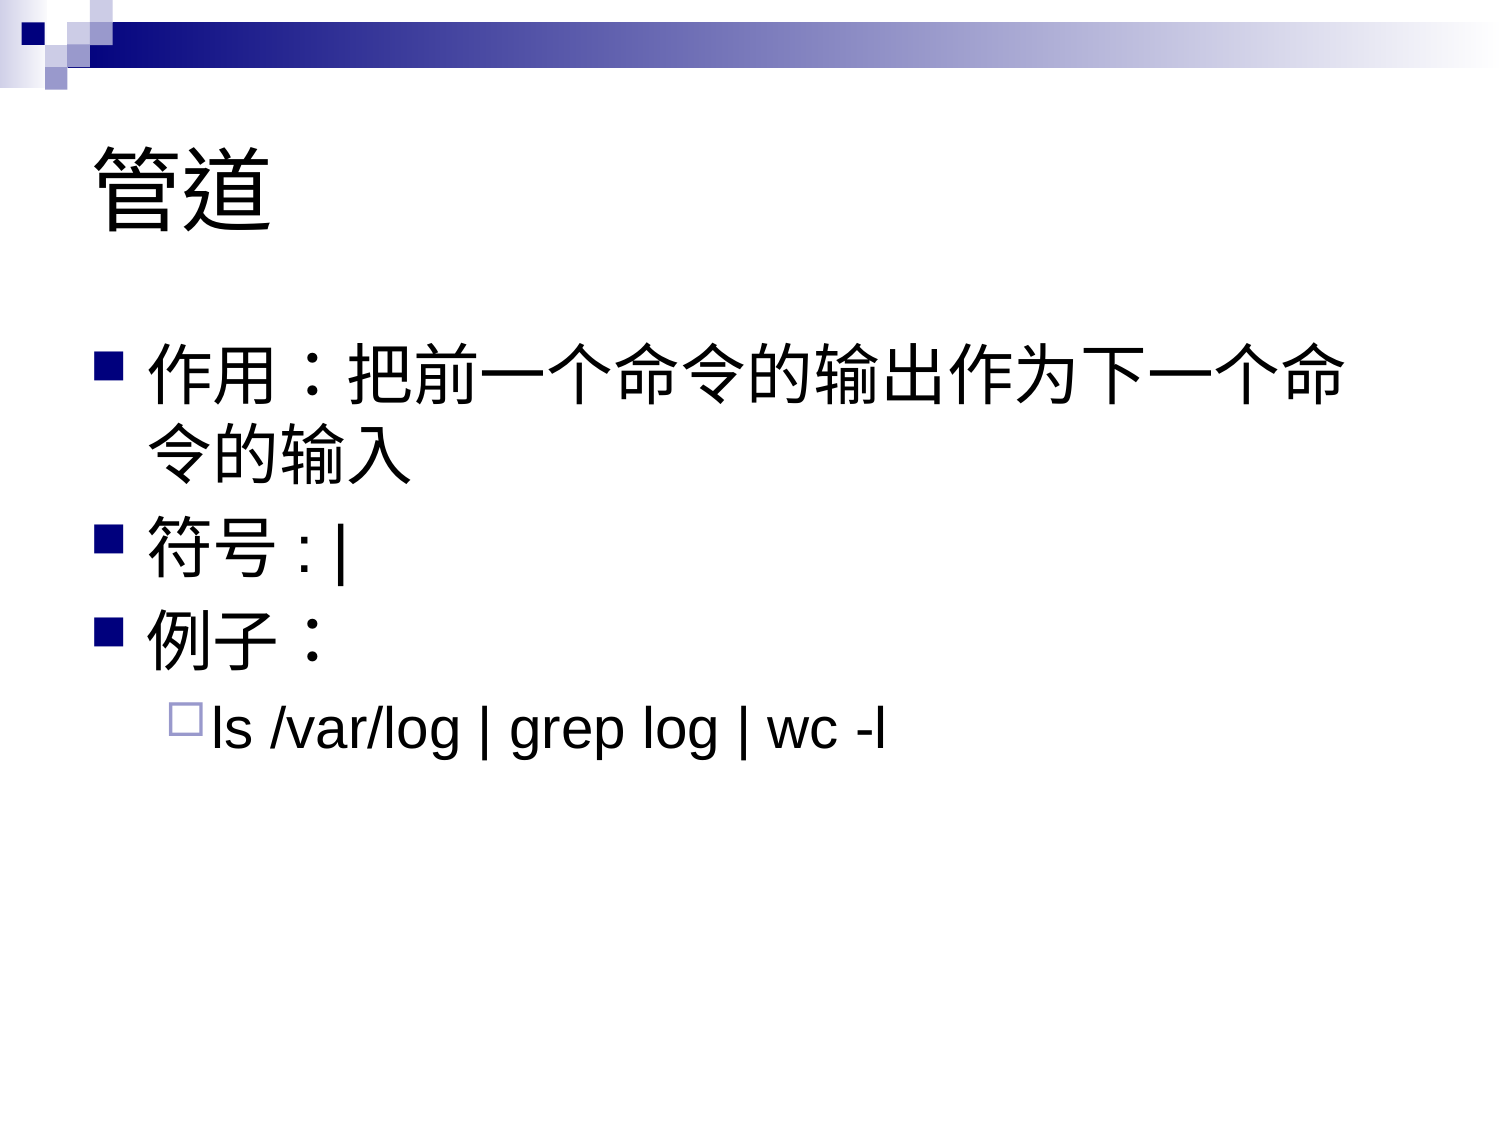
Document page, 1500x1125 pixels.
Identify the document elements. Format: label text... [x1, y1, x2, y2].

title 管道 [75, 75, 1425, 300]
list 作用：把前一个命令的输出作为下一个命令的输入 符号: | 例子： ls /var/log | grep log | wc -l [75, 324, 1425, 1125]
